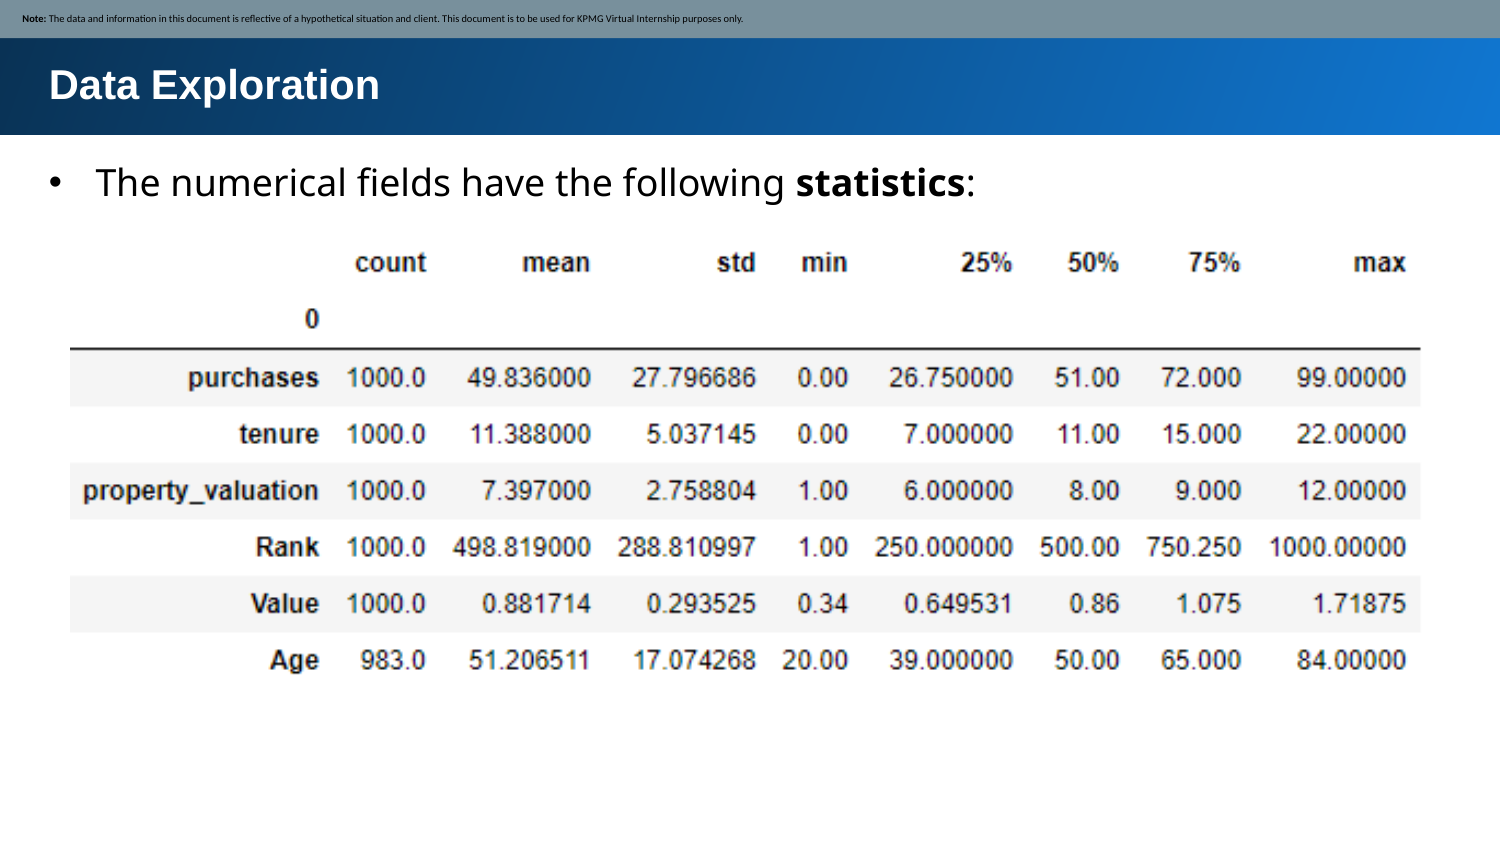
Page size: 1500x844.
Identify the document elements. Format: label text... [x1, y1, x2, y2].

text_box The numerical fields have the following statistics: [33, 136, 1439, 475]
text_box Note: The data and information in this document is reflective of a hypothetical situation and client. This document is to be used for KPMG Virtual Internship purposes only. [0, 0, 1500, 39]
text_box Data Exploration [33, 43, 1439, 124]
text_box [0, 39, 1500, 135]
picture [70, 230, 1432, 696]
